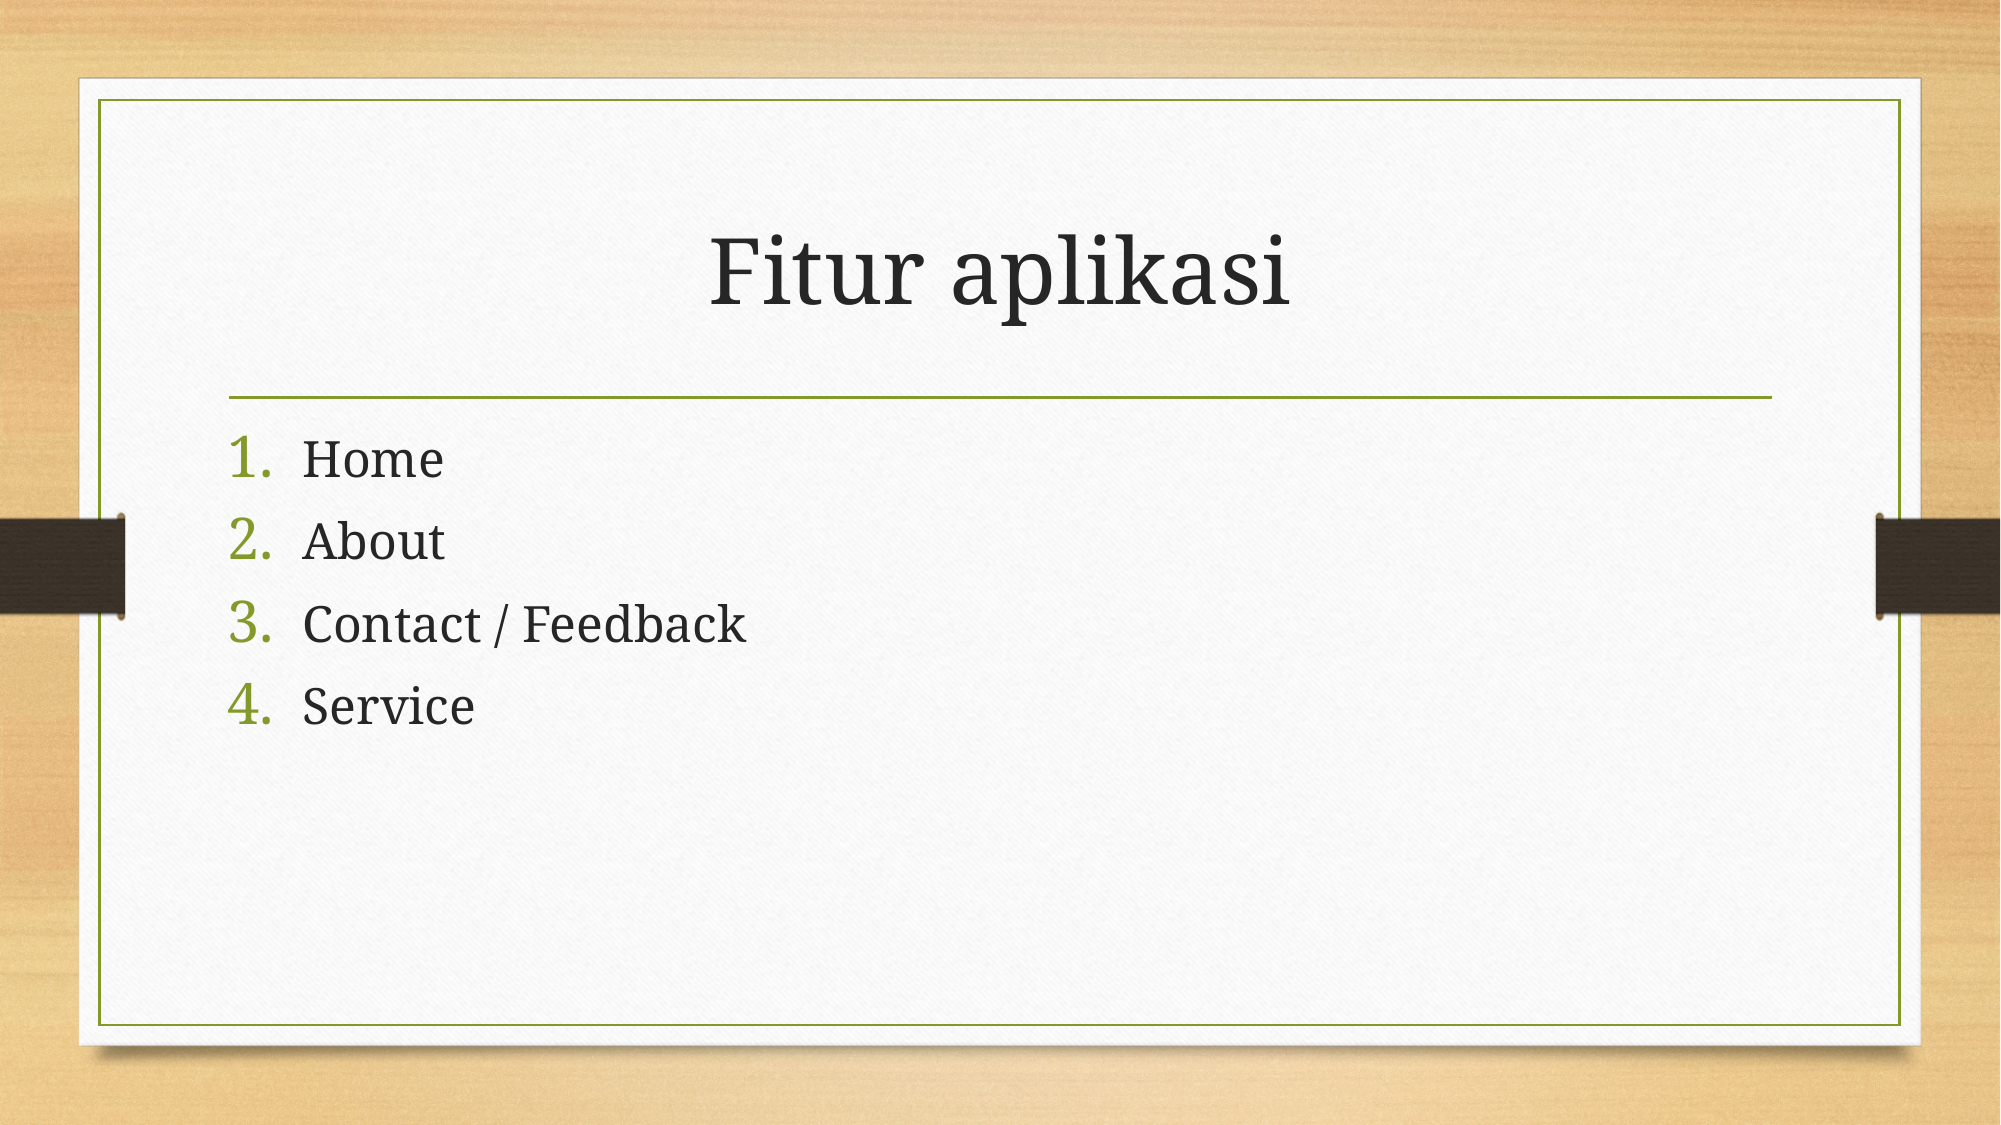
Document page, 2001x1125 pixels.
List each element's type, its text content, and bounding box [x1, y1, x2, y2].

title Fitur aplikasi [212, 161, 1788, 375]
picture [0, 0, 2001, 1125]
list Home About Contact / Feedback Service [212, 419, 1788, 964]
